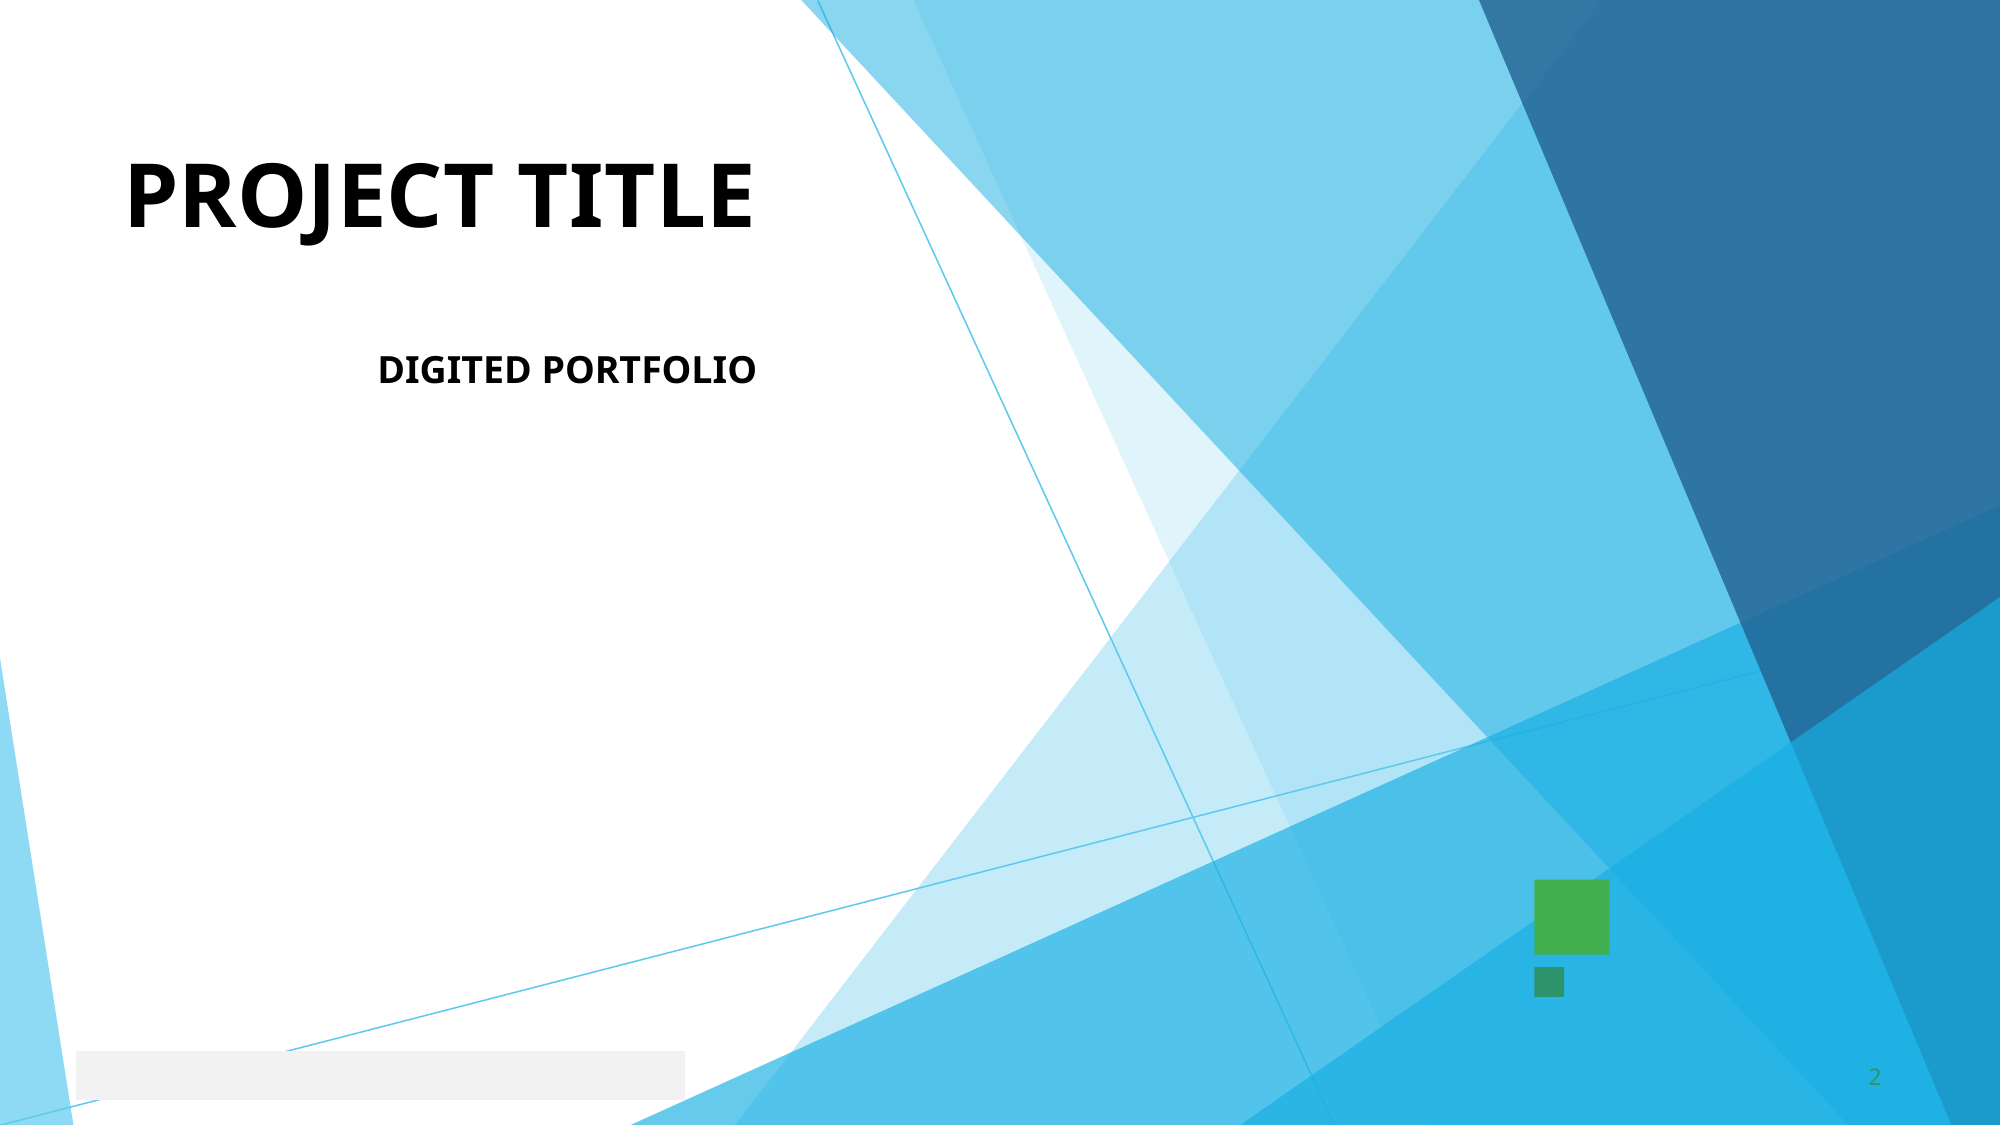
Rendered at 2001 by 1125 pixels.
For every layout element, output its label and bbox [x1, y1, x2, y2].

text_box [0, 0, 2000, 1125]
text_box [76, 1051, 685, 1100]
